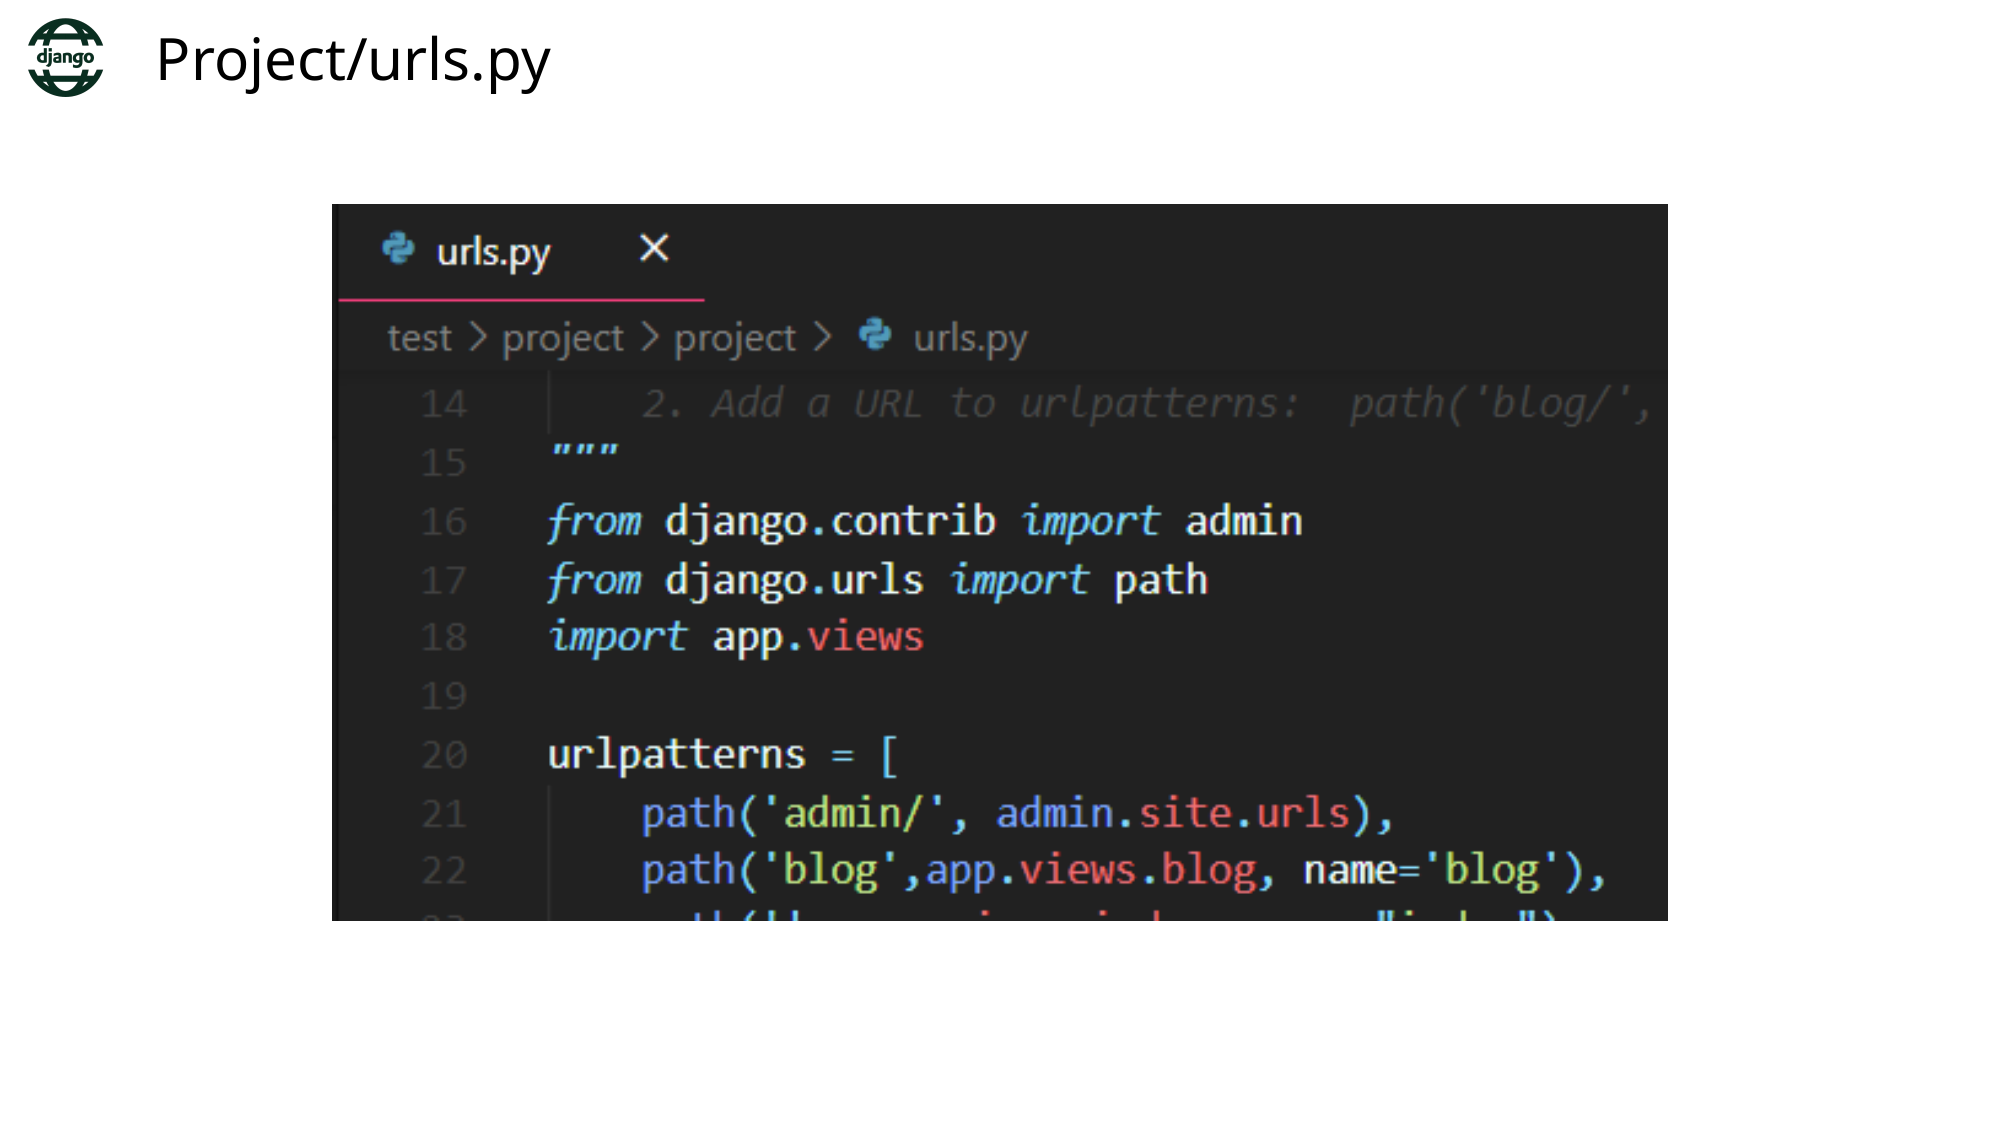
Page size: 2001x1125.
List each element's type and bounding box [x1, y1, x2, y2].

text_box [22, 14, 598, 101]
picture [332, 204, 1668, 921]
